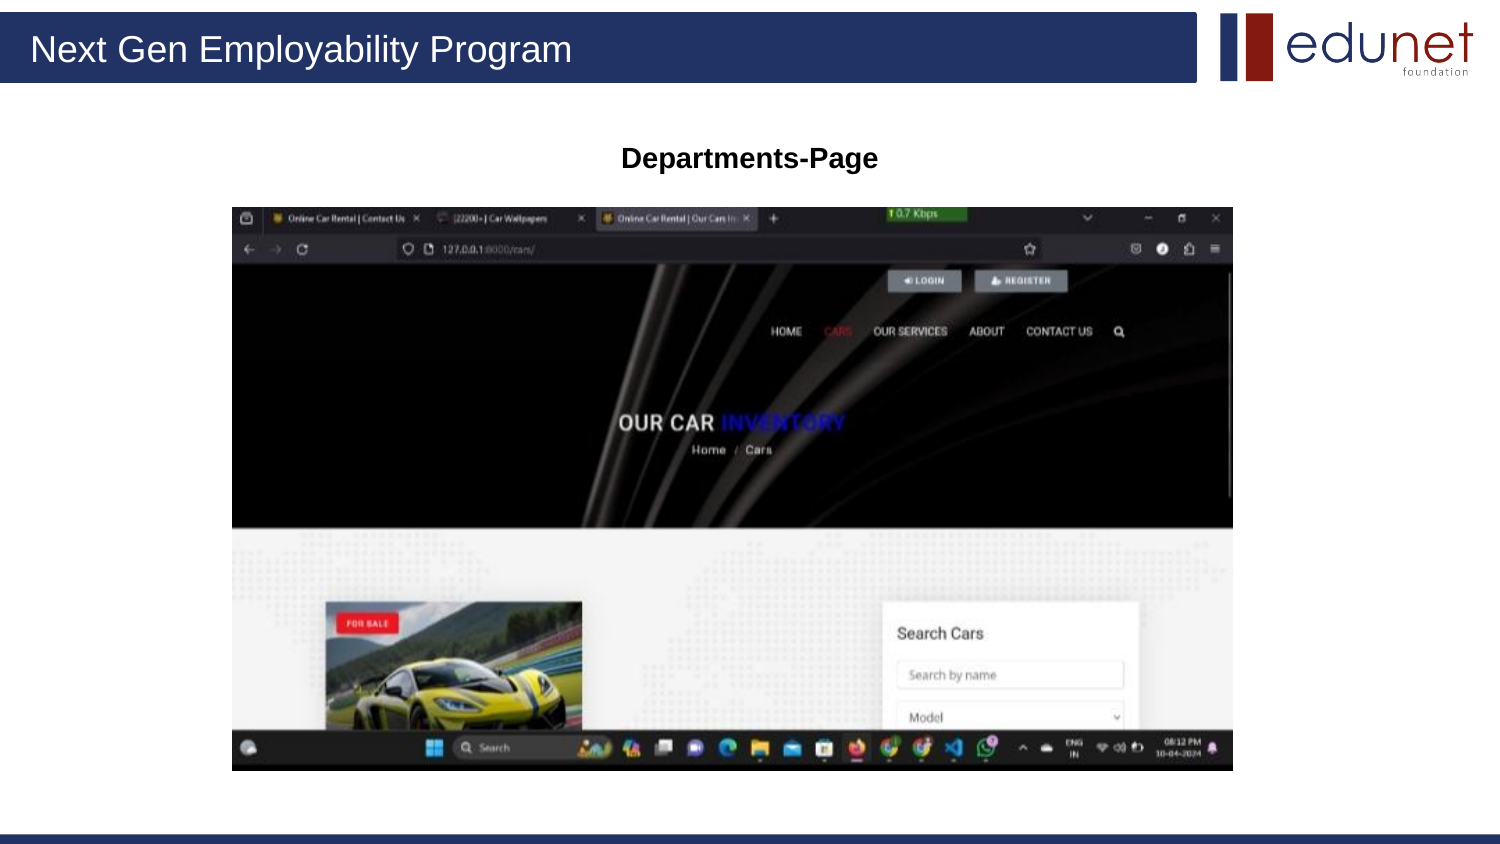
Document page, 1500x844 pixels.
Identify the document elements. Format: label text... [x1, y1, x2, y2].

picture [1279, 14, 1482, 83]
title Departments-Page [103, 105, 1397, 208]
picture [231, 207, 1233, 771]
